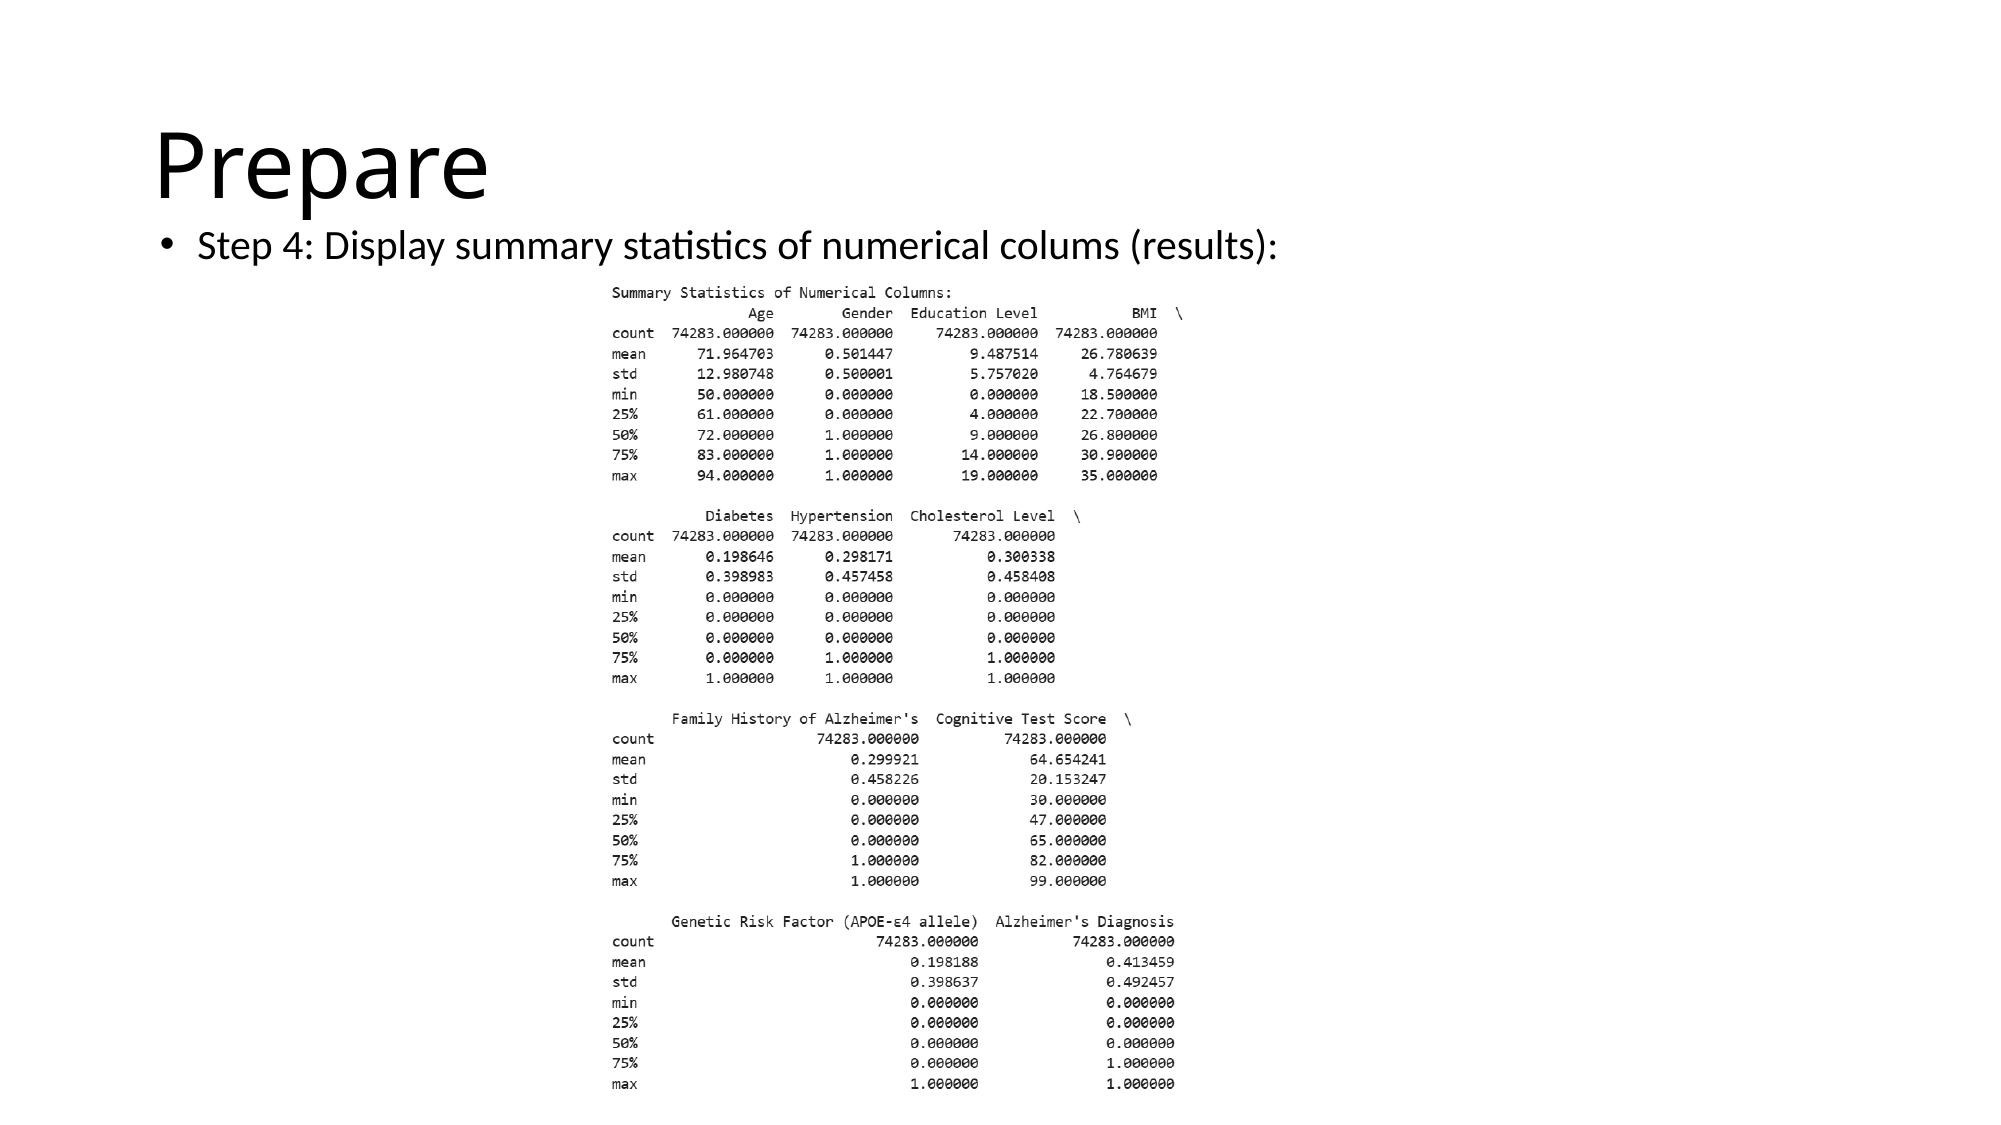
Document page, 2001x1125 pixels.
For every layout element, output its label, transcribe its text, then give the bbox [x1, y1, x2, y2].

picture [600, 283, 1210, 1094]
list Step 4: Display summary statistics of numerical colums (results): [144, 215, 1870, 278]
title Prepare [137, 59, 1863, 278]
